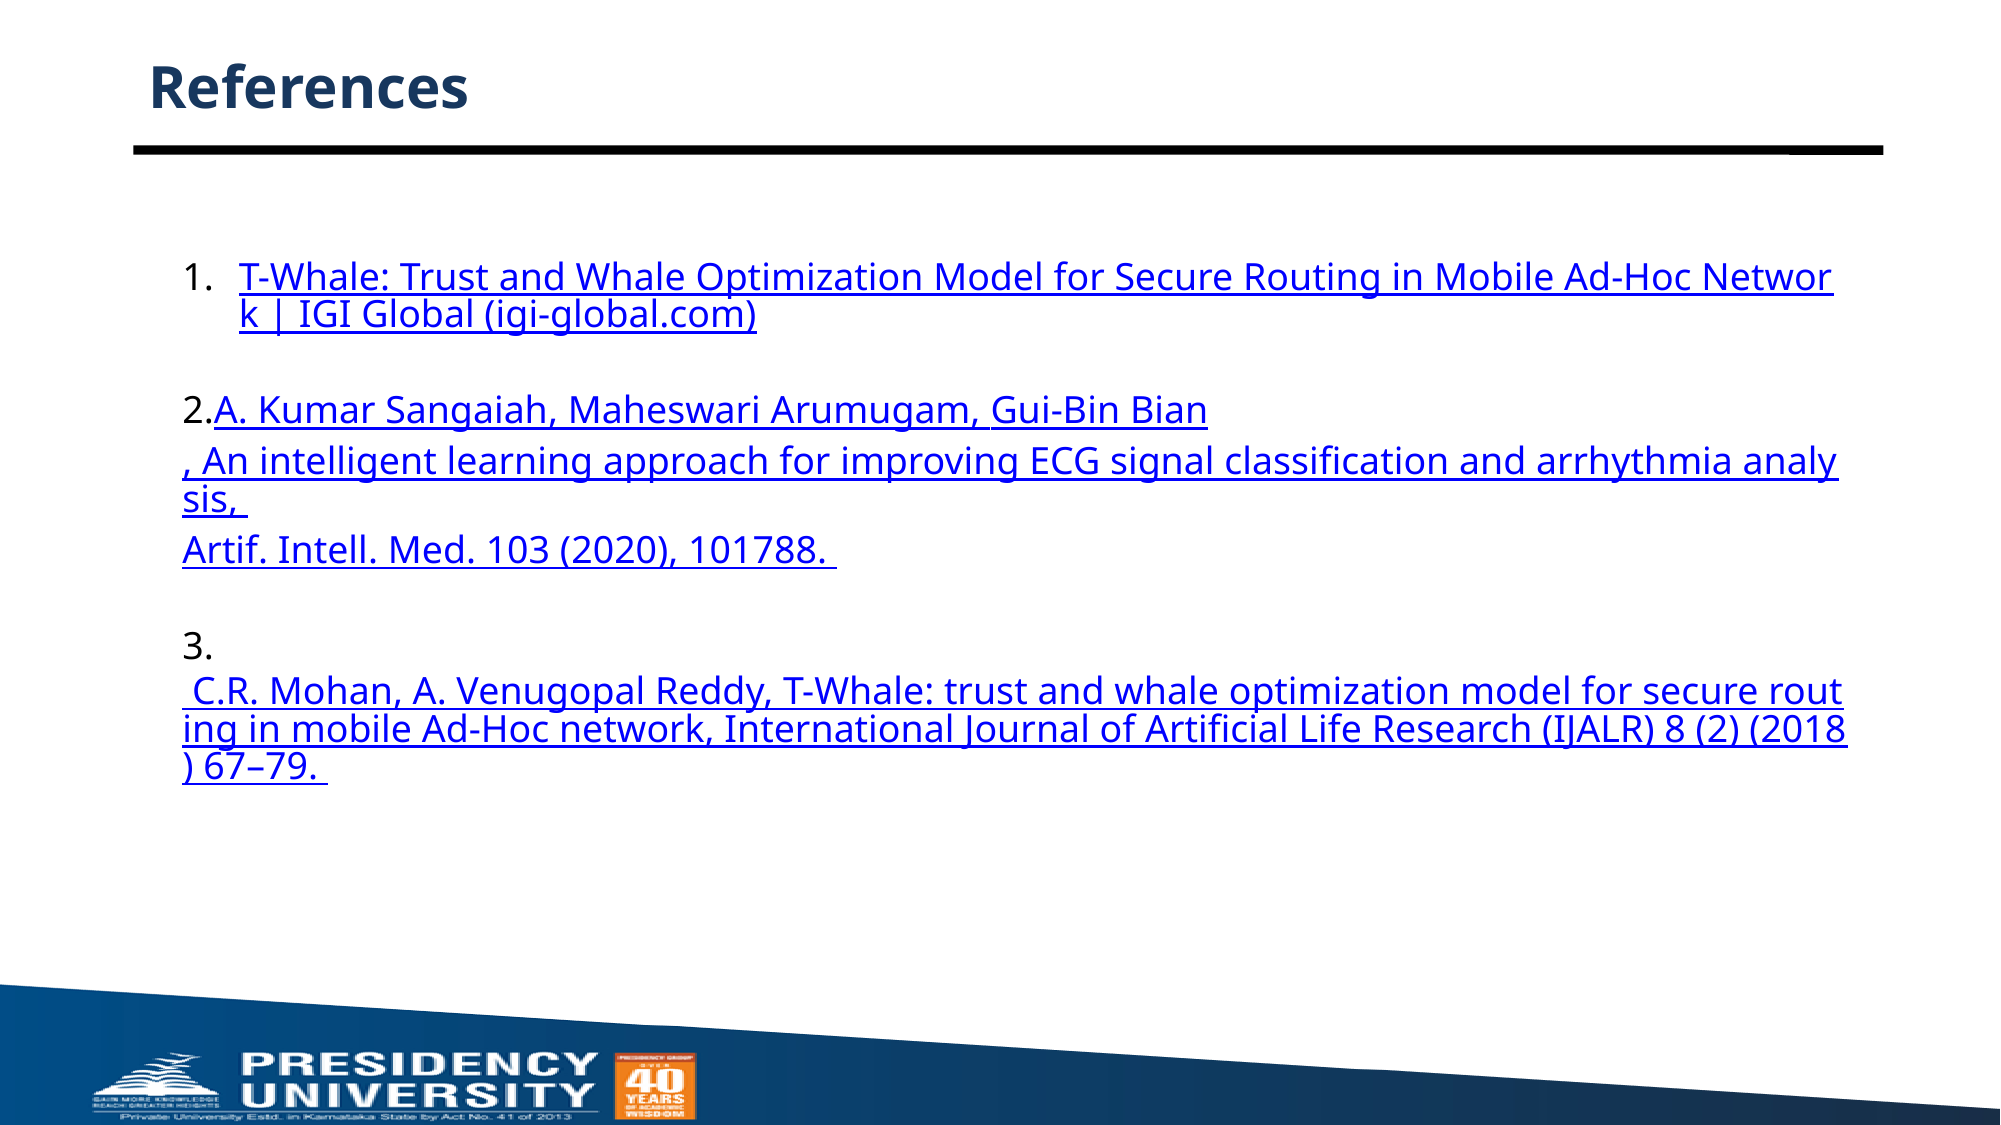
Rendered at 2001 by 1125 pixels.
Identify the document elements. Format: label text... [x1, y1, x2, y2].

title References [133, 45, 1884, 125]
picture [0, 982, 2000, 1125]
text_box T-Whale: Trust and Whale Optimization Model for Secure Routing in Mobile Ad-Hoc Network | IGI Global (igi-global.com) 2.A. Kumar Sangaiah, Maheswari Arumugam, Gui-Bin Bian, An intelligent learning approach for improving ECG signal classification and arrhythmia analysis, Artif. Intell. Med. 103 (2020), 101788. 3. C.R. Mohan, A. Venugopal Reddy, T-Whale: trust and whale optimization model for secure routing in mobile Ad-Hoc network, International Journal of Artificial Life Research (IJALR) 8 (2) (2018) 67–79. [167, 245, 1865, 741]
